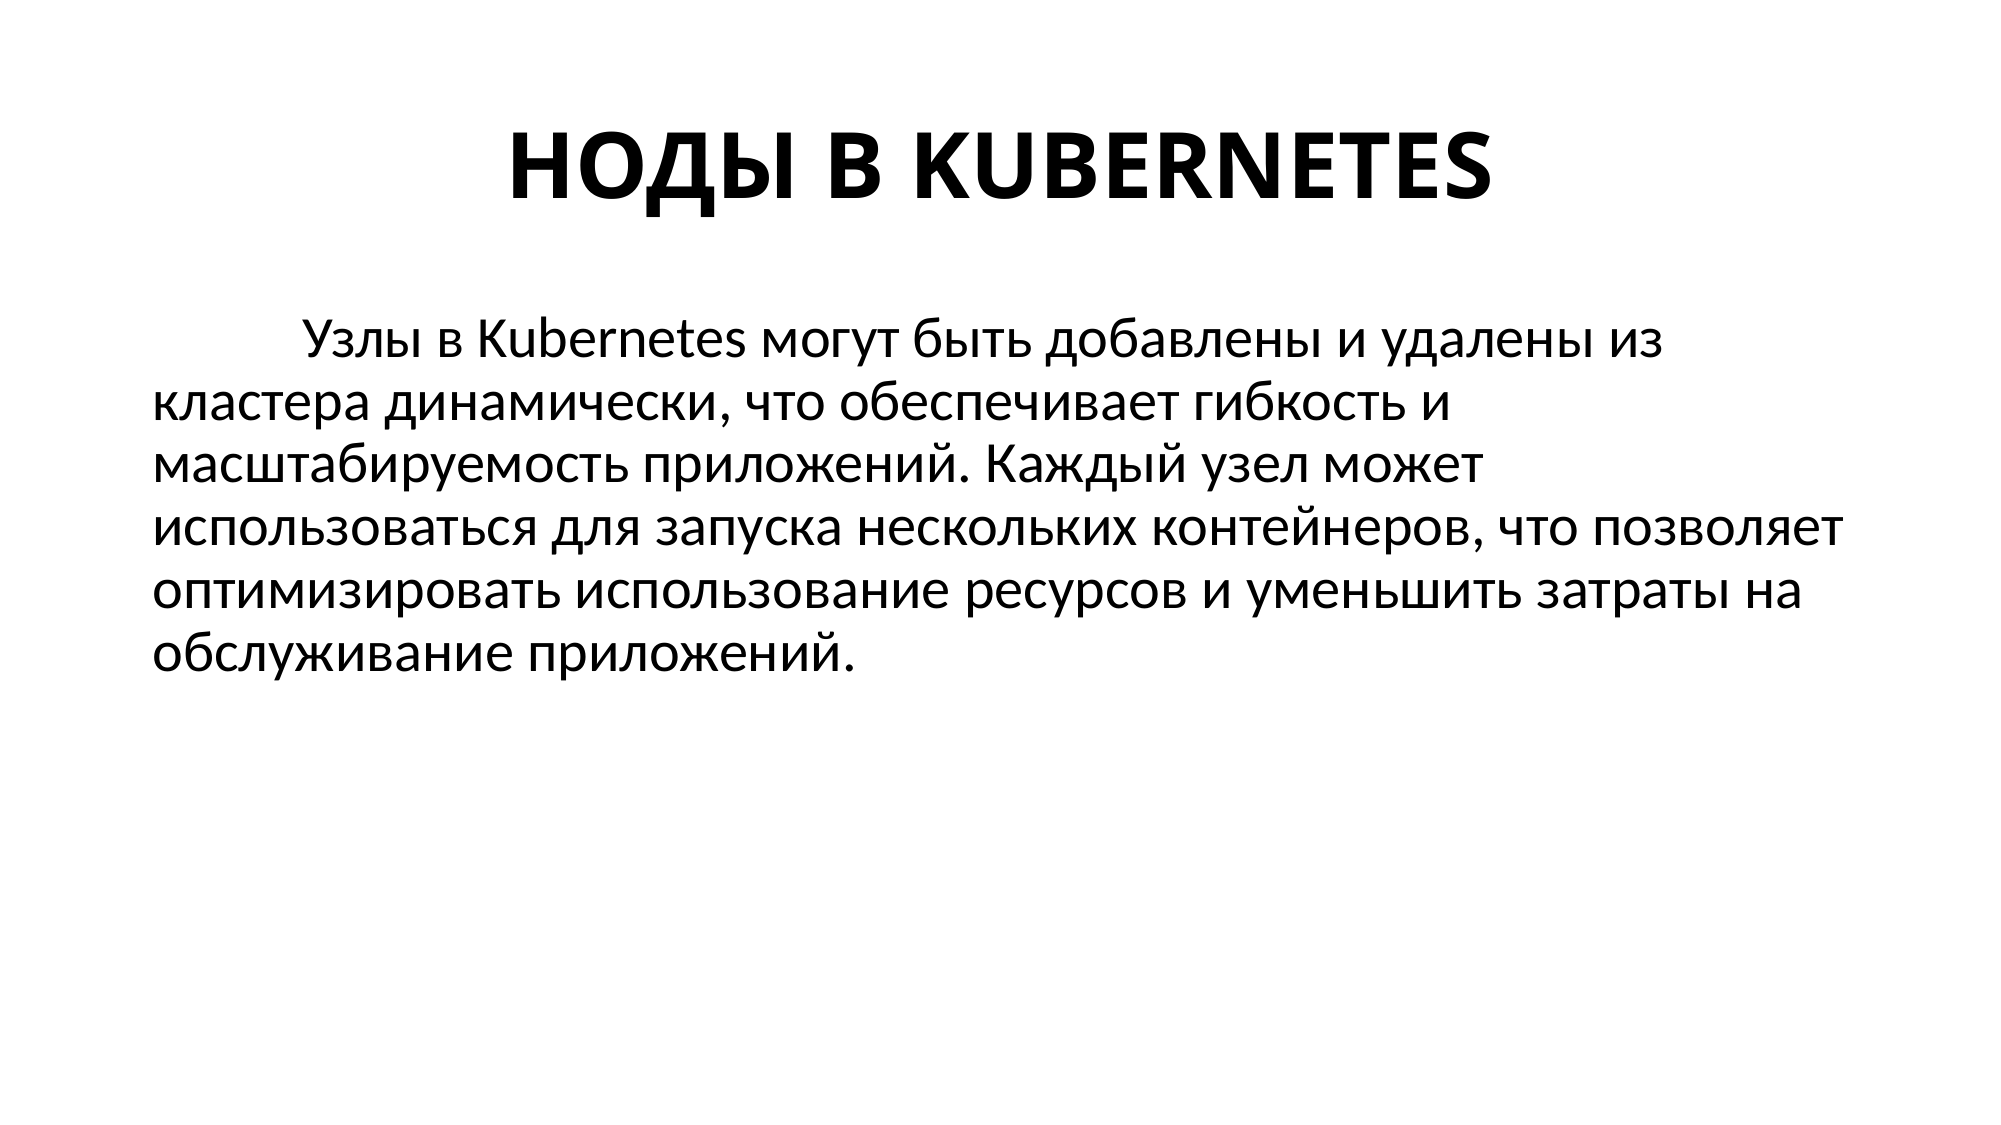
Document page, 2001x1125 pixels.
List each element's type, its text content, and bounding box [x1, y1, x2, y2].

list Узлы в Kubernetes могут быть добавлены и удалены из кластера динамически, что обеспечивает гибкость и масштабируемость приложений. Каждый узел может использоваться для запуска нескольких контейнеров, что позволяет оптимизировать использование ресурсов и уменьшить затраты на обслуживание приложений. [137, 299, 1863, 1014]
title НОДЫ В KUBERNETES [137, 59, 1863, 278]
